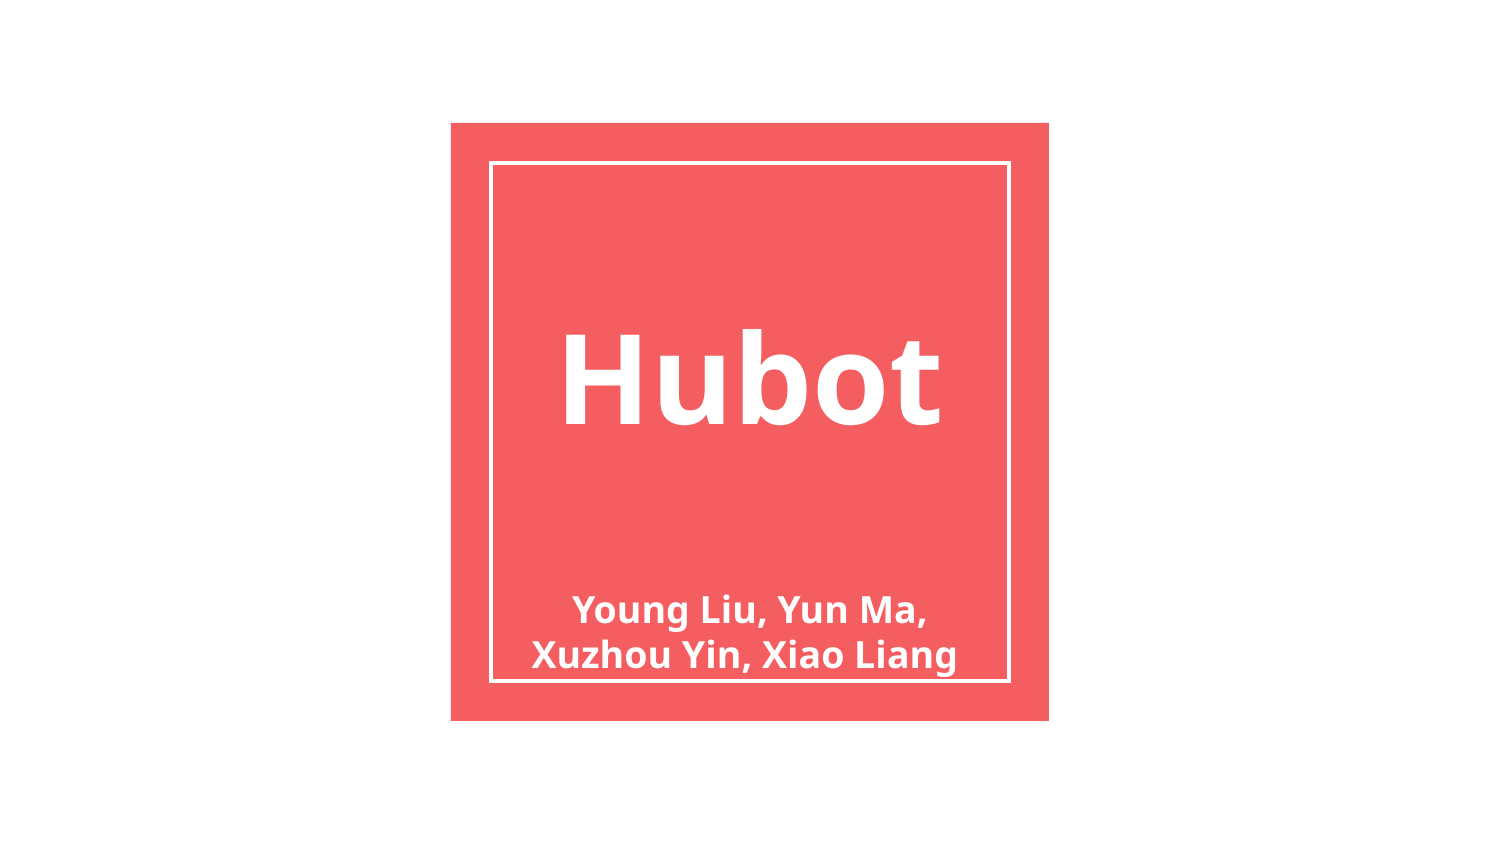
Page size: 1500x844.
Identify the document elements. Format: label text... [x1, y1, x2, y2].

title Hubot [507, 244, 993, 505]
subtitle Young Liu, Yun Ma, Xuzhou Yin, Xiao Liang [507, 575, 993, 691]
